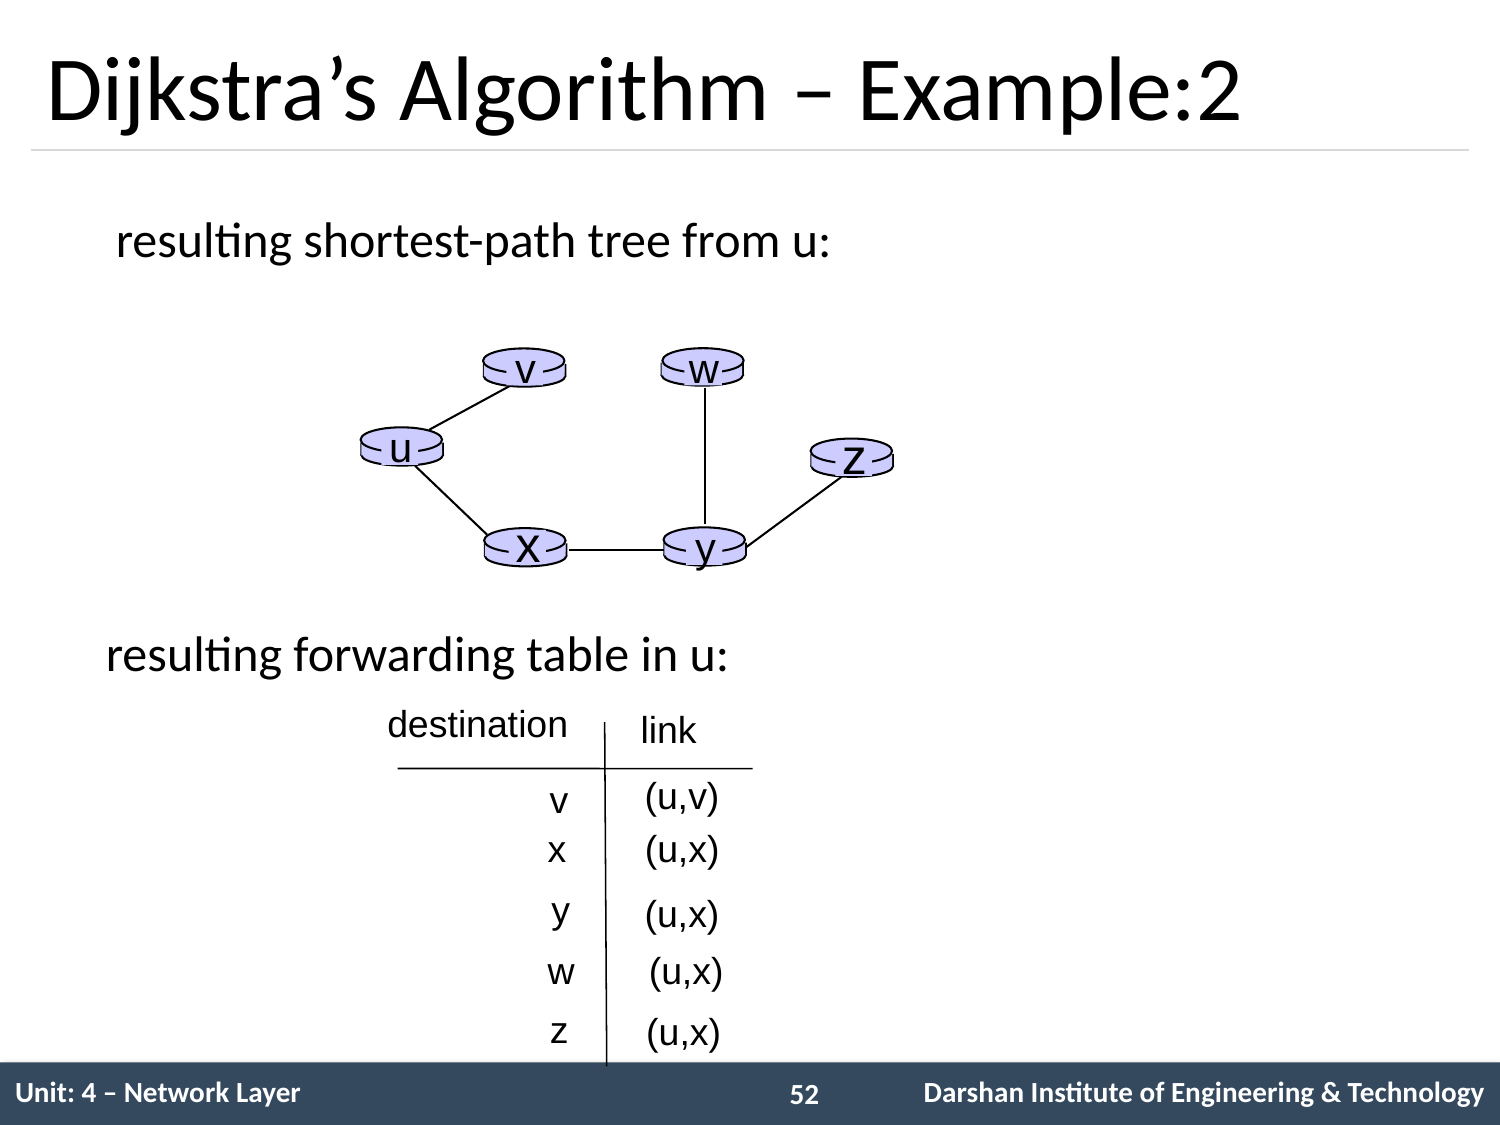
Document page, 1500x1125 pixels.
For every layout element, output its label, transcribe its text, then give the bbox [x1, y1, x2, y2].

text_box resulting forwarding table in u: [91, 613, 745, 689]
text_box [360, 333, 894, 581]
text_box resulting shortest-path tree from u: [101, 200, 847, 275]
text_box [371, 692, 753, 1067]
title Dijkstra’s Algorithm – Example:2 [31, 17, 1469, 150]
